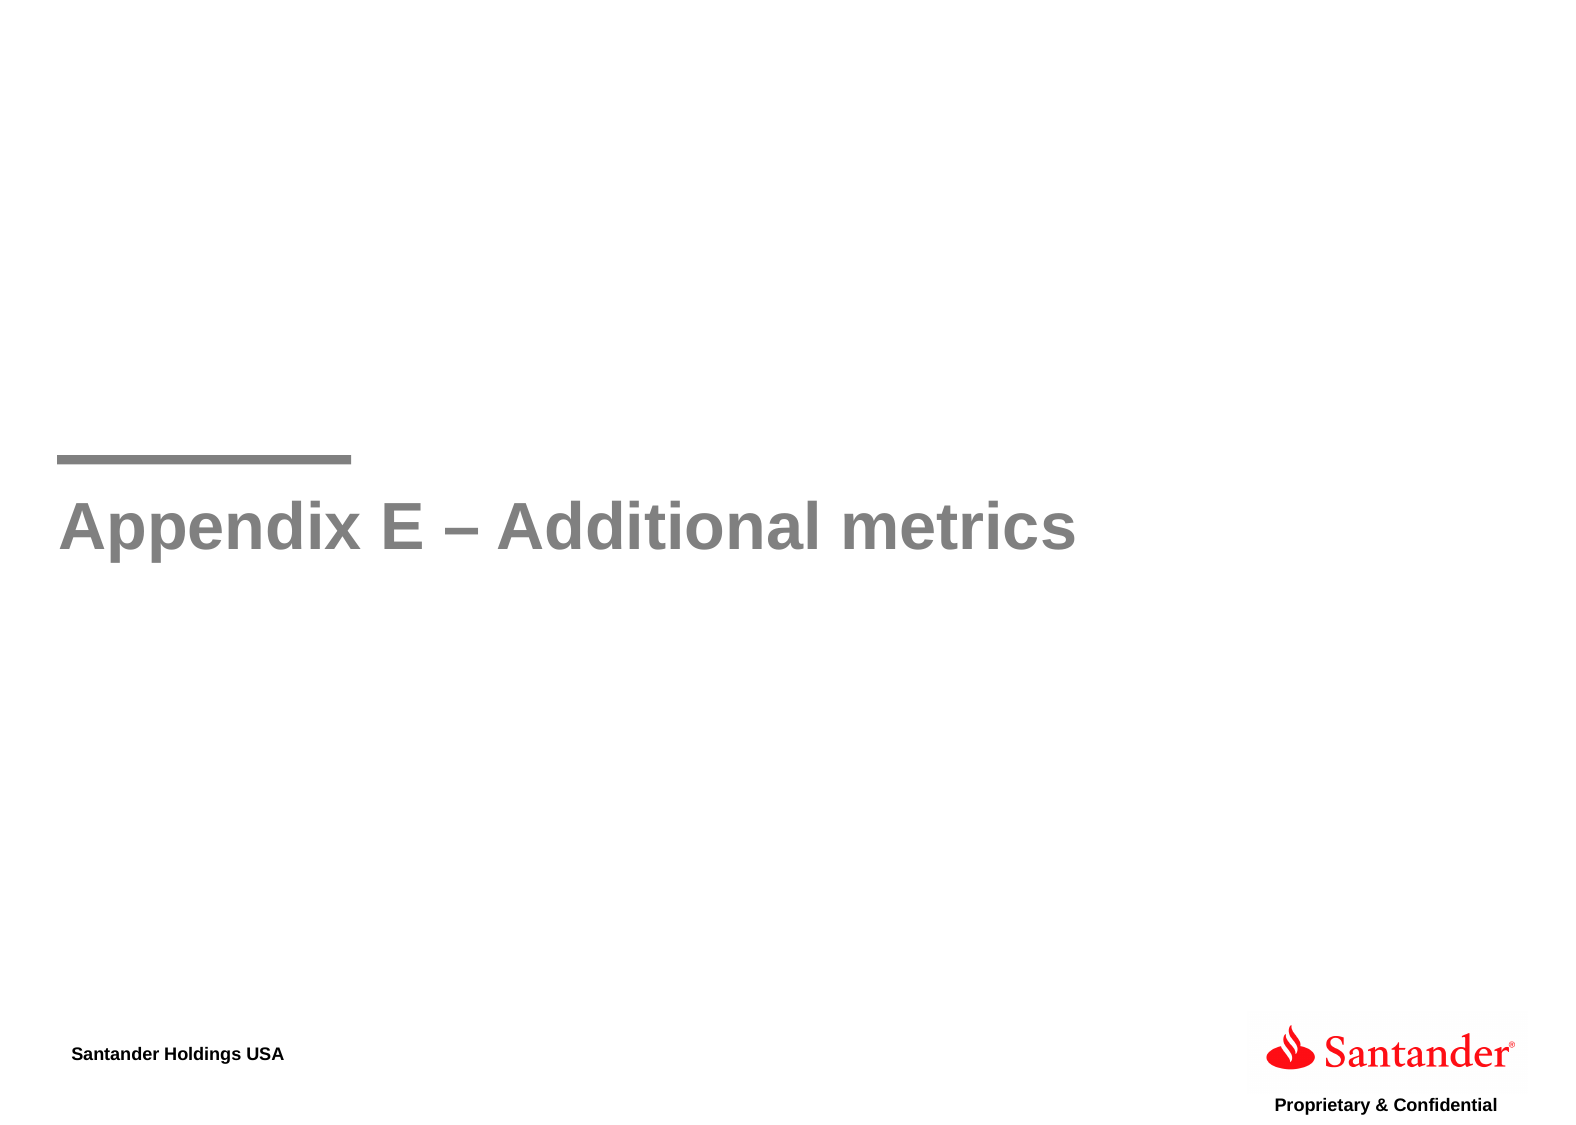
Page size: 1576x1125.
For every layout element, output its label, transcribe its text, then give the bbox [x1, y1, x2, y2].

picture [1247, 1011, 1528, 1094]
list Appendix E – Additional metrics [58, 475, 1460, 533]
